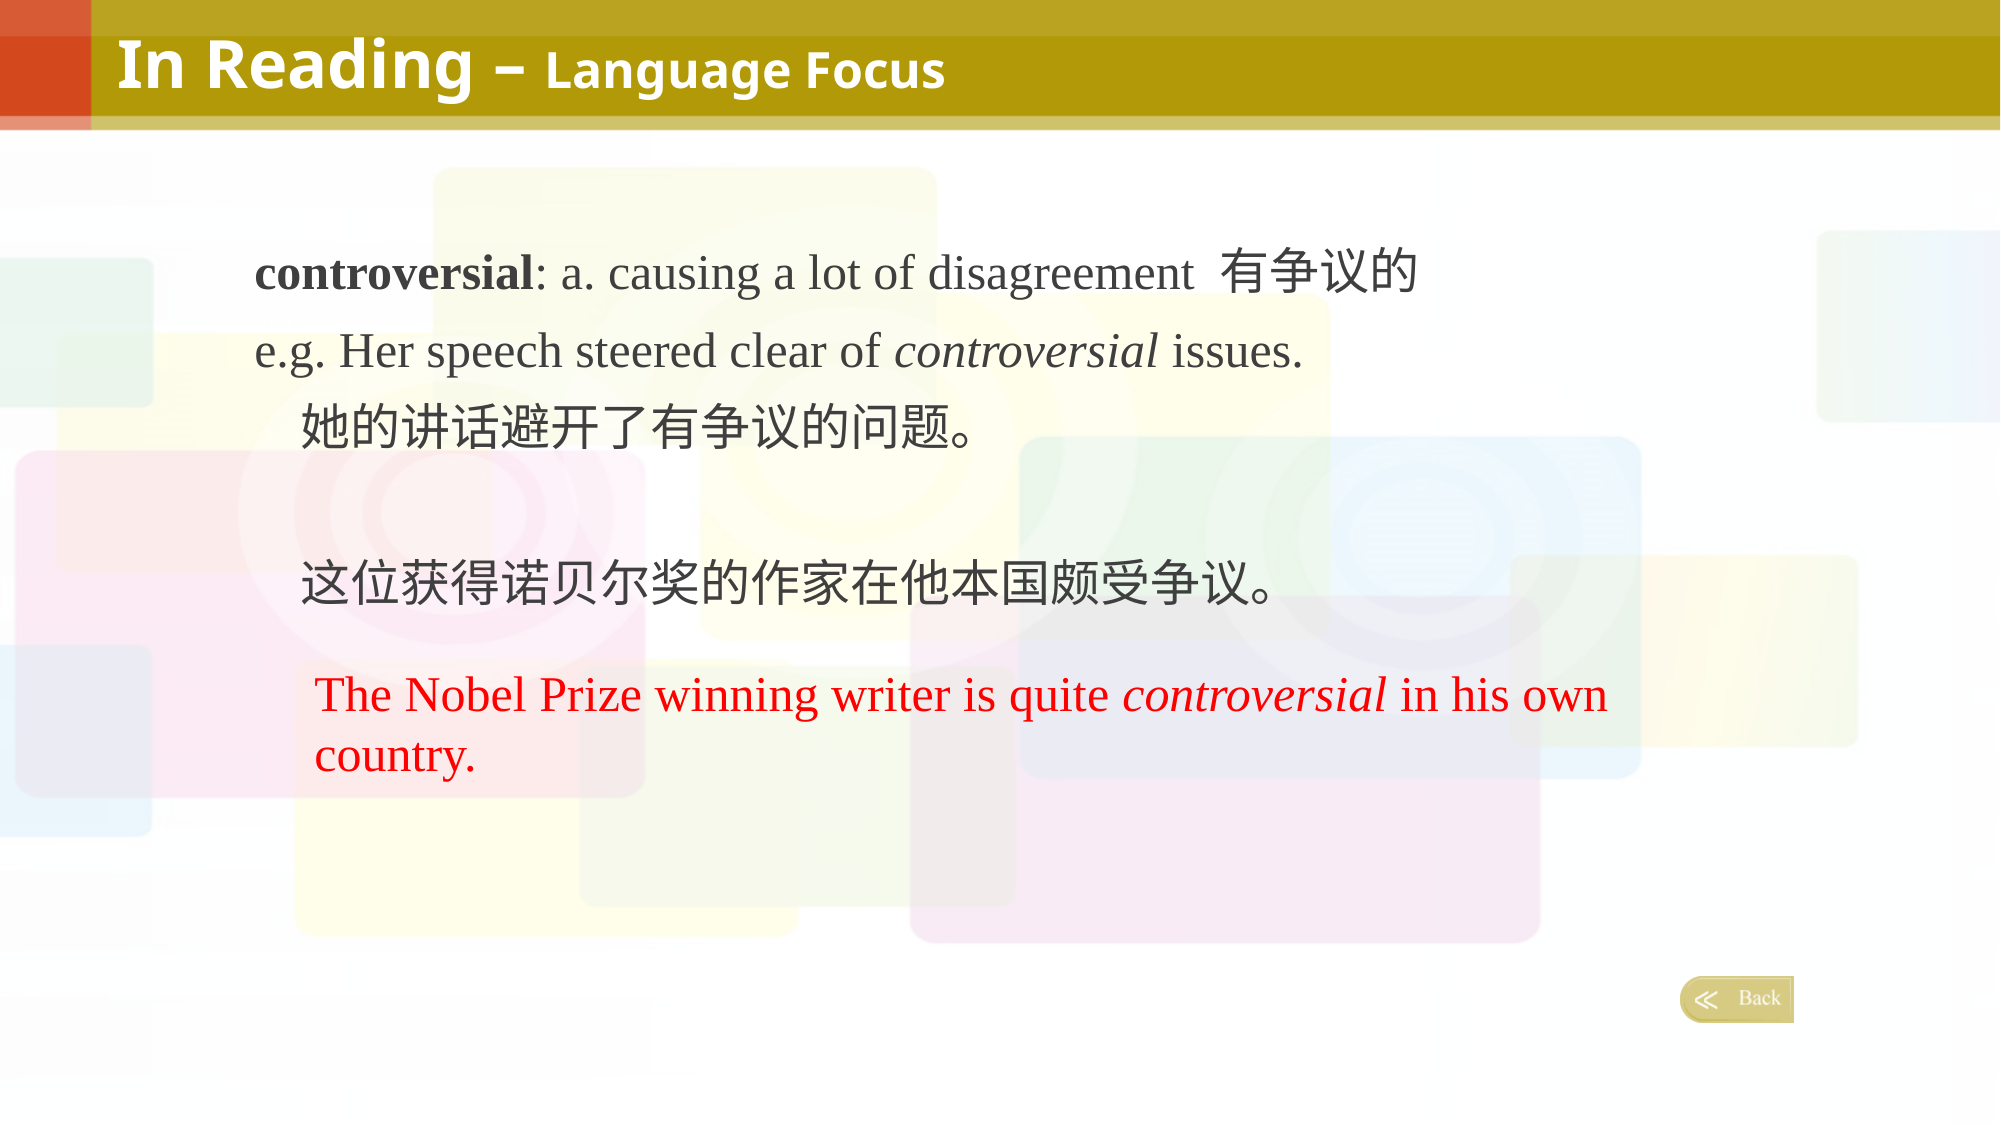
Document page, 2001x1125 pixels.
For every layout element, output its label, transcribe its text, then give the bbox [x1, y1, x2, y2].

text_box controversial: a. causing a lot of disagreement 有争议的 e.g. Her speech steered clear of controversial issues. 她的讲话避开了有争议的问题。 这位获得诺贝尔奖的作家在他本国颇受争议。 [239, 214, 1847, 619]
text_box The Nobel Prize winning writer is quite controversial in his own country. [299, 654, 1795, 789]
picture [0, 0, 2001, 1125]
text_box In Reading – Language Focus [102, 23, 1449, 135]
